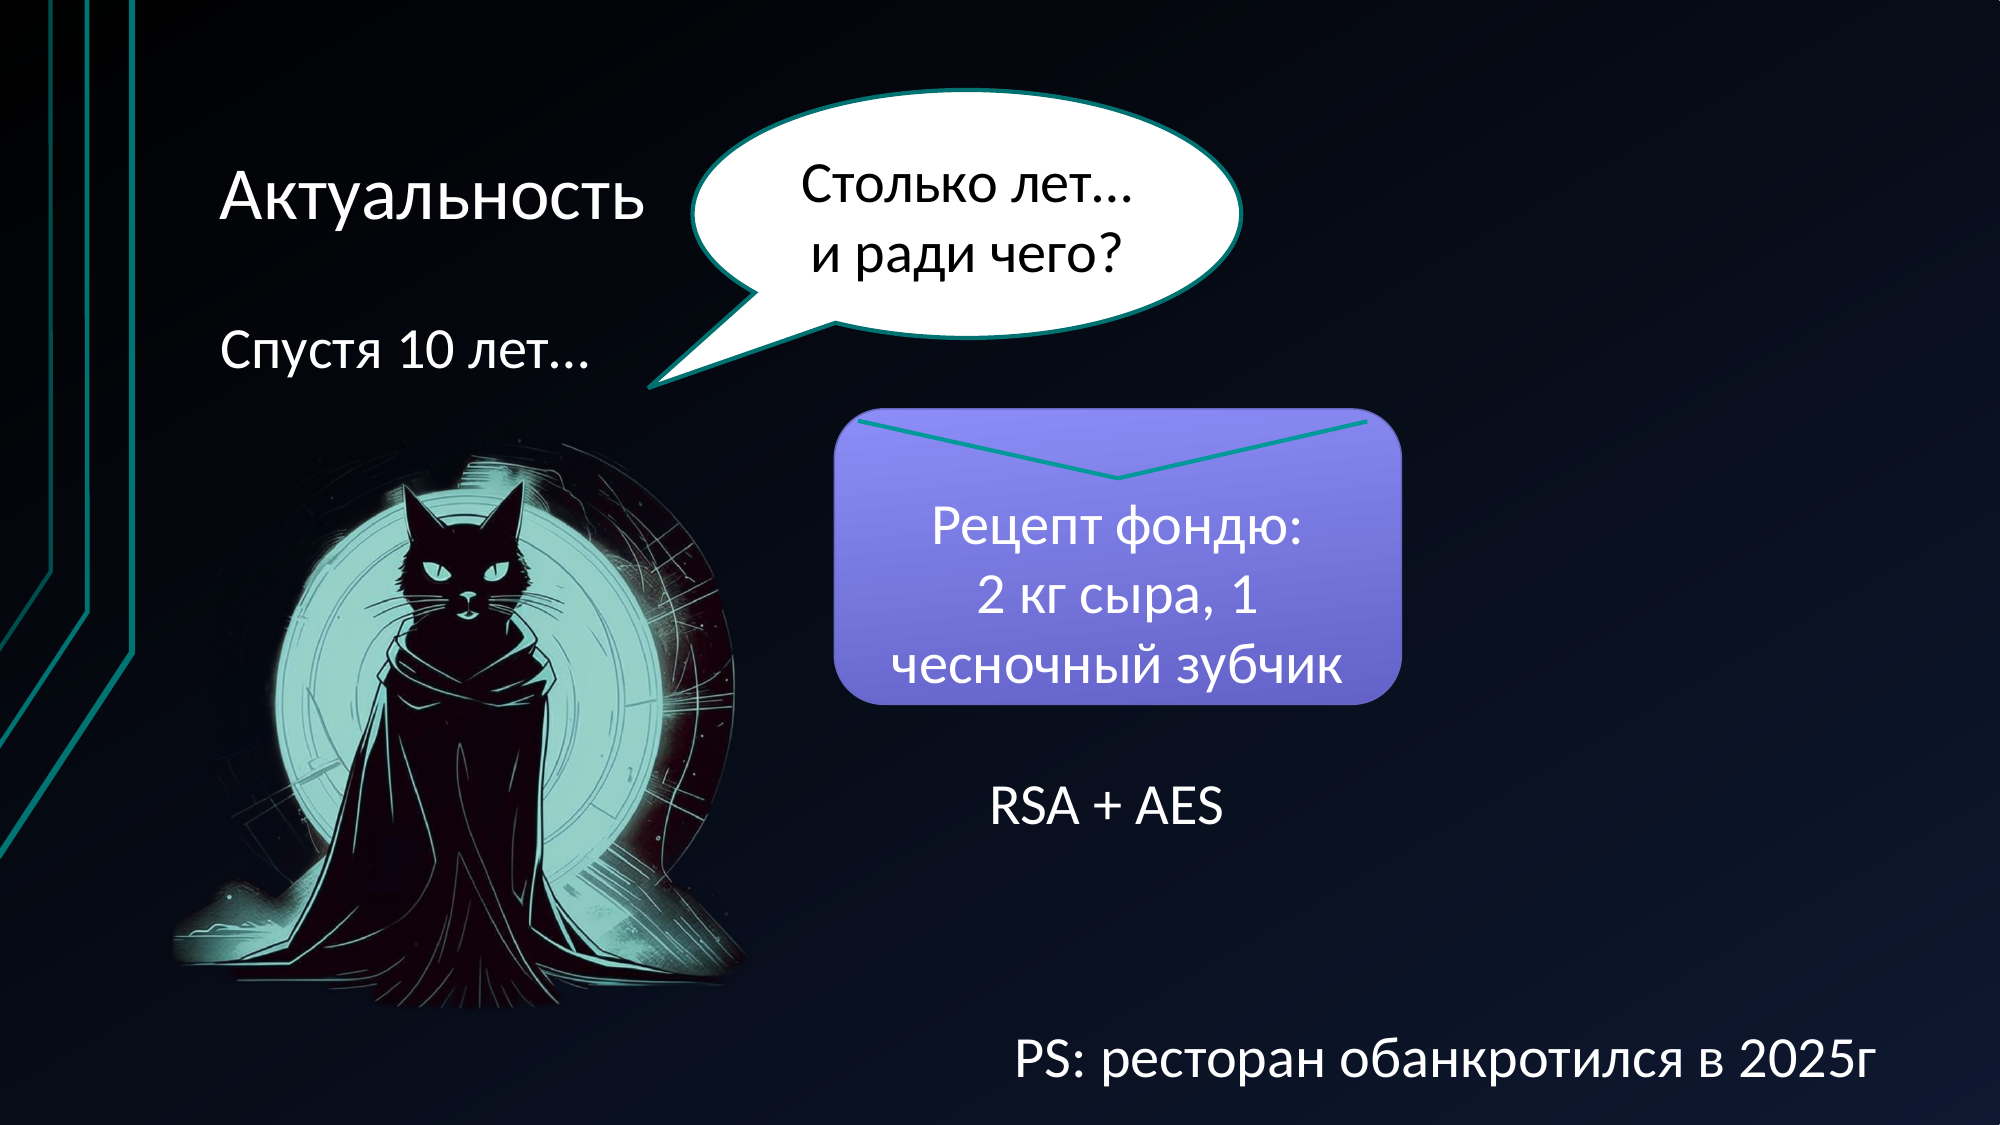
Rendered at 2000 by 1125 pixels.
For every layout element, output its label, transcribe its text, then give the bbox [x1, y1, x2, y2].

title Актуальность [199, 45, 1900, 246]
picture [113, 373, 819, 1078]
text_box [833, 408, 1403, 662]
text_box Спустя 10 лет… [205, 302, 605, 370]
text_box PS: ресторан обанкротился в 2025г [999, 1011, 2000, 1097]
text_box Столько лет… и ради чего? [665, 87, 1244, 370]
text_box Рецепт фондю: 2 кг сыра, 1 чесночный зубчик [834, 478, 1402, 703]
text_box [1117, 421, 1368, 479]
text_box RSA + AES [975, 759, 1240, 844]
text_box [857, 420, 1117, 479]
